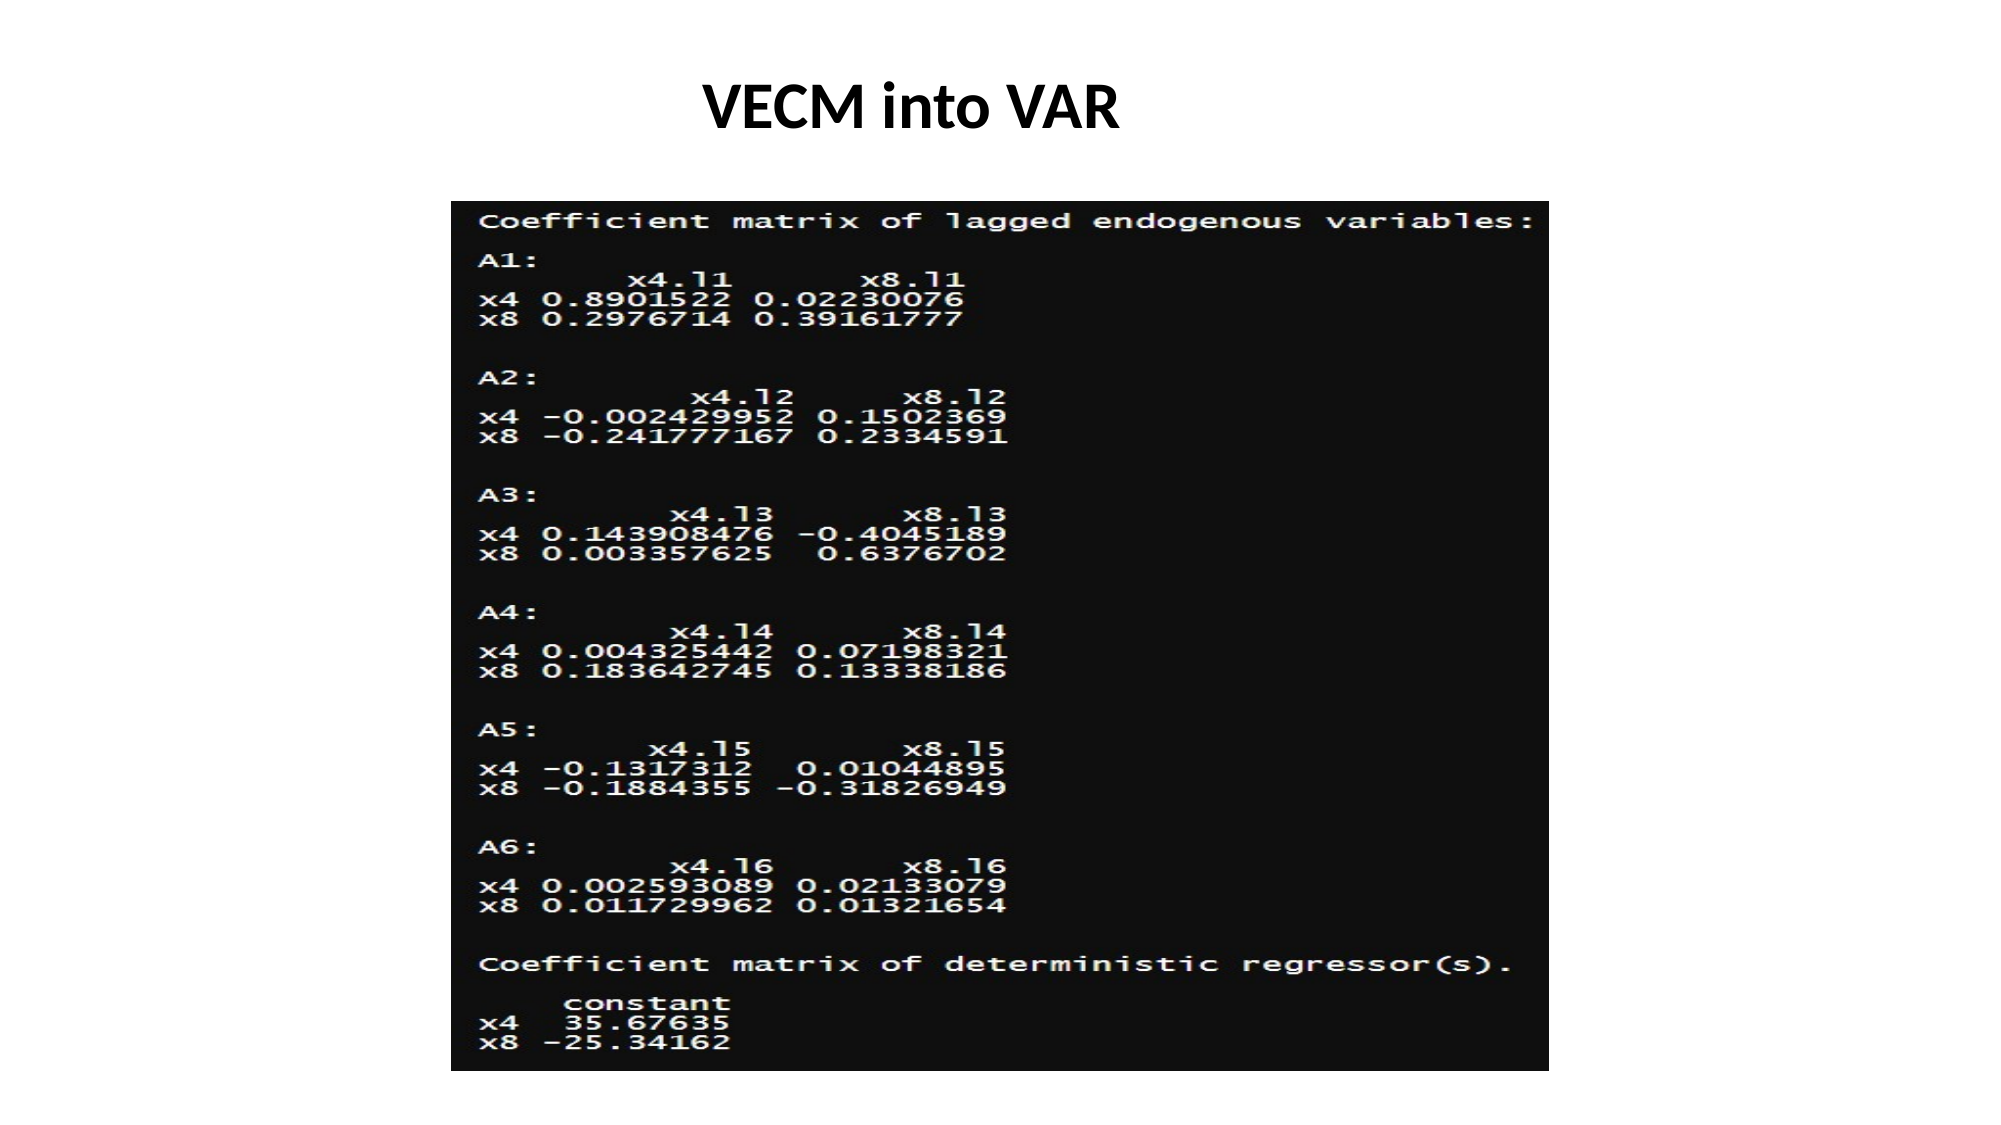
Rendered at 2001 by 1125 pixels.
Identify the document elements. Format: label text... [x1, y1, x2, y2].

picture [451, 201, 1549, 1071]
text_box VECM into VAR [562, 54, 1261, 149]
